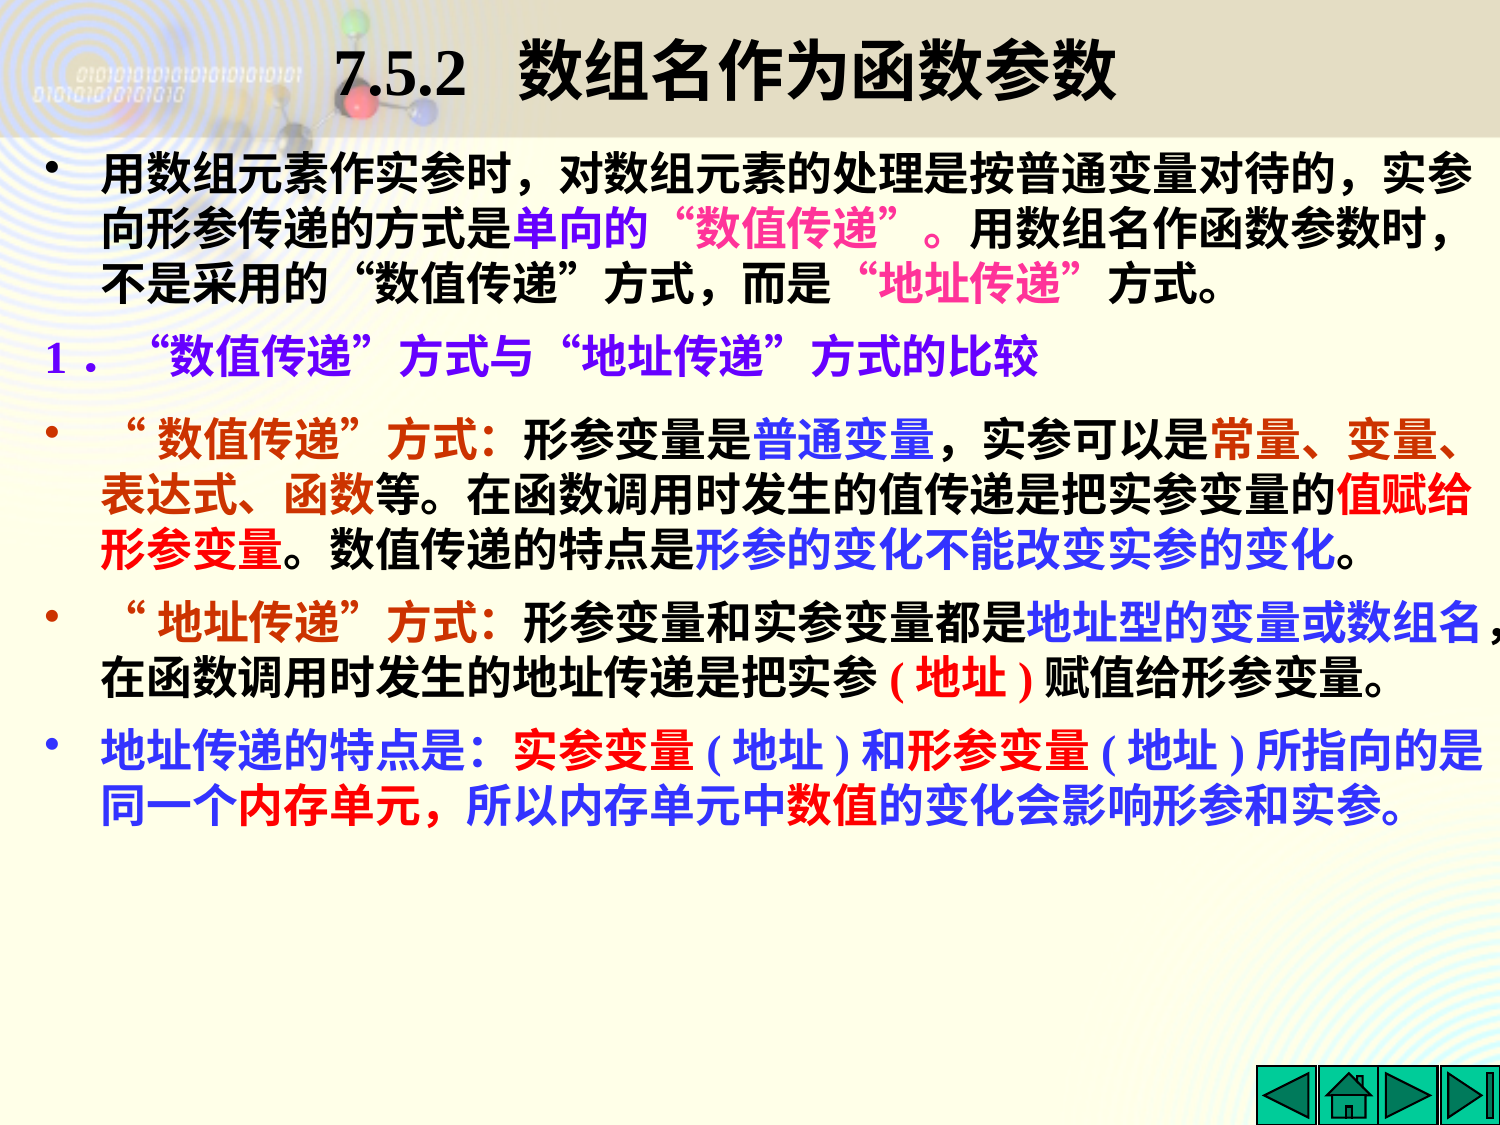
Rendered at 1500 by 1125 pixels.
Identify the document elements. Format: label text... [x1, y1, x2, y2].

list 用数组元素作实参时，对数组元素的处理是按普通变量对待的，实参向形参传递的方式是单向的“数值传递”。用数组名作函数参数时，不是采用的“数值传递”方式，而是“地址传递”方式。 1．“数值传递”方式与“地址传递”方式的比较 “数值传递”方式：形参变量是普通变量，实参可以是常量、变量、表达式、函数等。在函数调用时发生的值传递是把实参变量的值赋给形参变量。数值传递的特点是形参的变化不能改变实参的变化。 “地址传递”方式：形参变量和实参变量都是地址型的变量或数组名，在函数调用时发生的地址传递是把实参(地址)赋值给形参变量。 地址传递的特点是：实参变量(地址)和形参变量(地址)所指向的是同一个内存单元，所以内存单元中数值的变化会影响形参和实参。 [29, 137, 1500, 1024]
title 7.5.2 数组名作为函数参数 [88, 0, 1364, 137]
